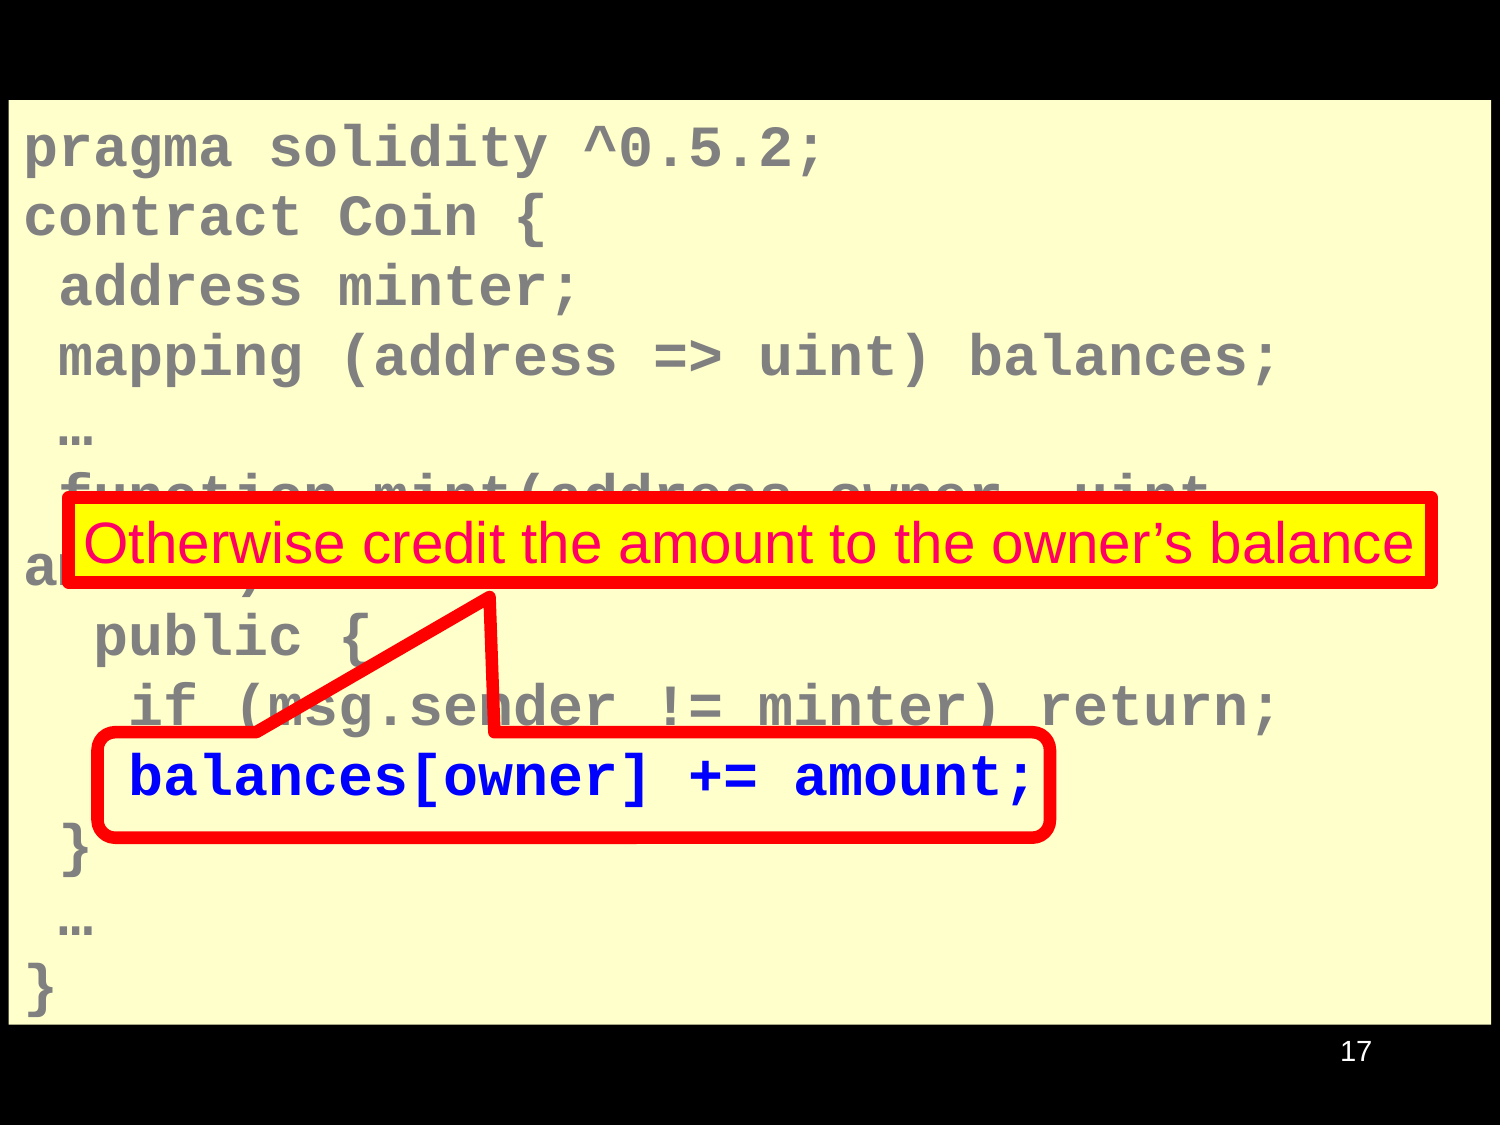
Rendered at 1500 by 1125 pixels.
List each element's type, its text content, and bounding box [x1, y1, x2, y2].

slide_number 17 [1074, 1025, 1388, 1101]
text_box [97, 596, 1051, 838]
text_box pragma solidity ^0.5.2; contract Coin { address minter; mapping (address => uint) balances; … function mint(address owner, uint amount) public { if (msg.sender != minter) return; balances[owner] += amount; } … } [8, 100, 1492, 1025]
text_box Otherwise credit the amount to the owner’s balance [68, 497, 1432, 583]
